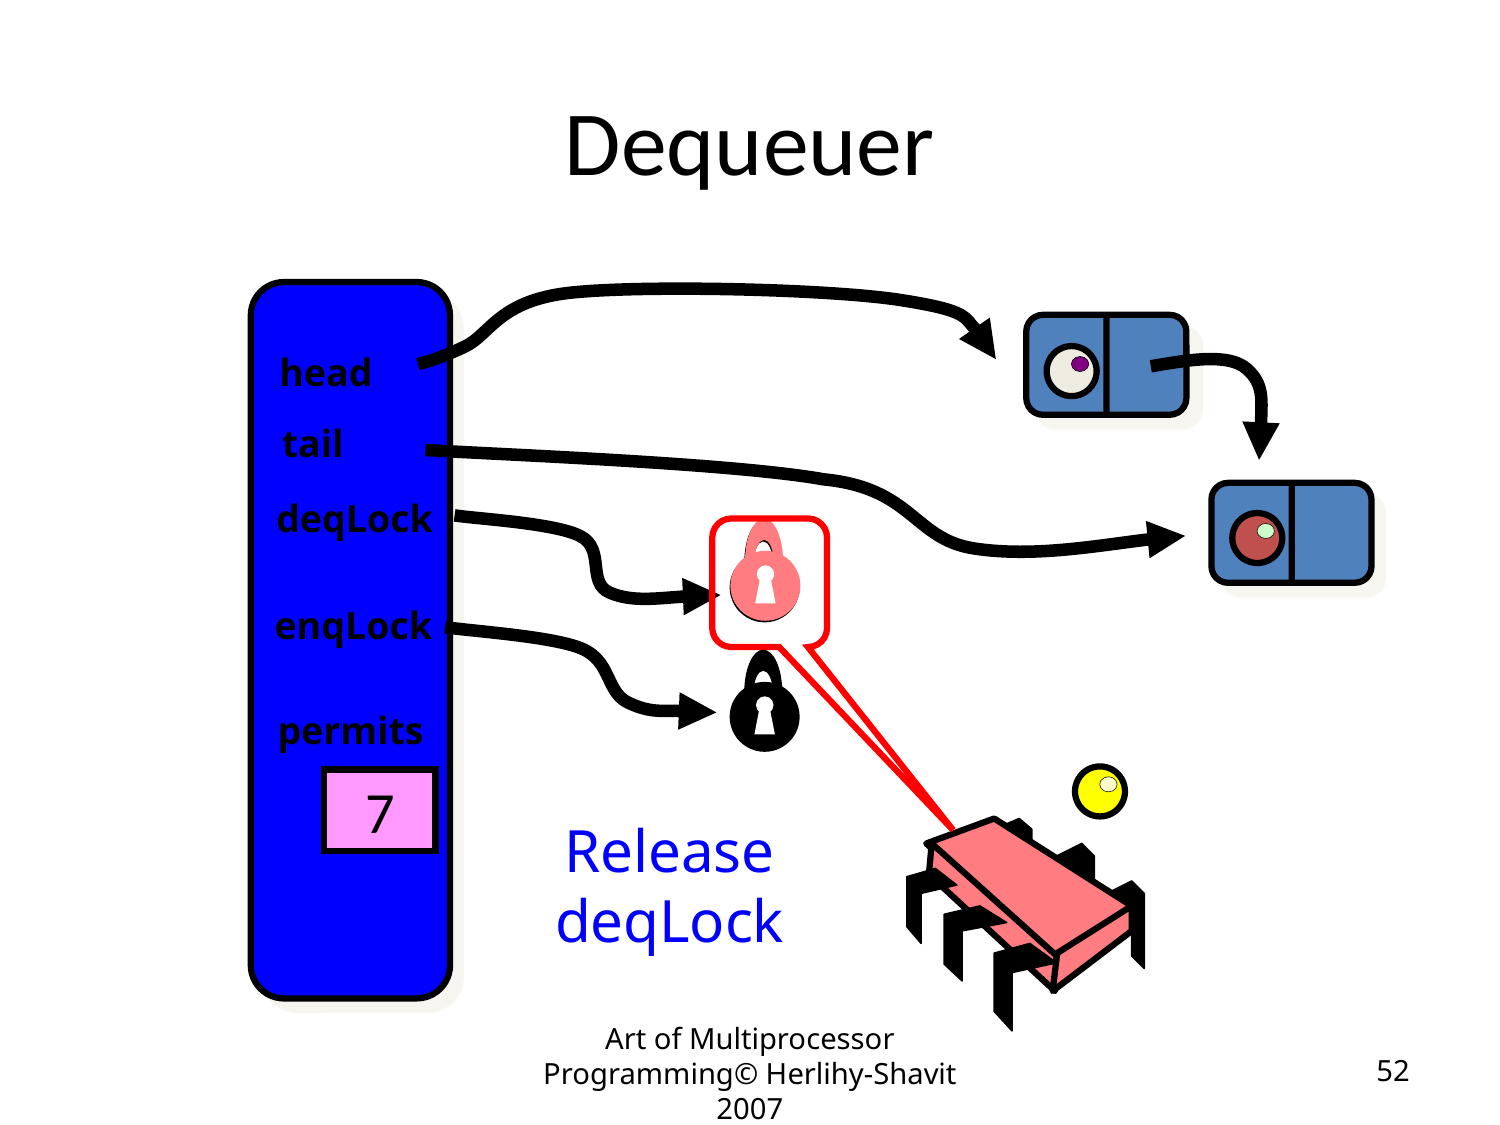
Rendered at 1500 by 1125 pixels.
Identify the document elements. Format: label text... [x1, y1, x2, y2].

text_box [1025, 314, 1187, 416]
text_box 7 [324, 769, 436, 851]
text_box [445, 626, 717, 718]
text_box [1074, 766, 1126, 816]
title Dequeuer [75, 45, 1425, 233]
text_box Release deqLock [482, 806, 857, 962]
text_box [250, 282, 451, 999]
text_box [1046, 345, 1097, 397]
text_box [729, 649, 800, 753]
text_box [1232, 512, 1283, 564]
text_box [425, 449, 1186, 552]
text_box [1211, 482, 1372, 584]
text_box [1191, 358, 1267, 460]
text_box [417, 288, 996, 365]
text_box deqLock [261, 487, 448, 548]
text_box permits [262, 700, 439, 760]
text_box enqLock [259, 594, 447, 655]
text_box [906, 818, 1145, 1032]
text_box tail [267, 412, 359, 473]
slide_number 52 [1074, 1042, 1425, 1103]
footer Art of Multiprocessor Programming© Herlihy-Shavit 2007 [512, 1042, 988, 1103]
text_box [712, 518, 942, 816]
text_box head [264, 341, 388, 401]
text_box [730, 518, 801, 622]
text_box [454, 515, 712, 602]
